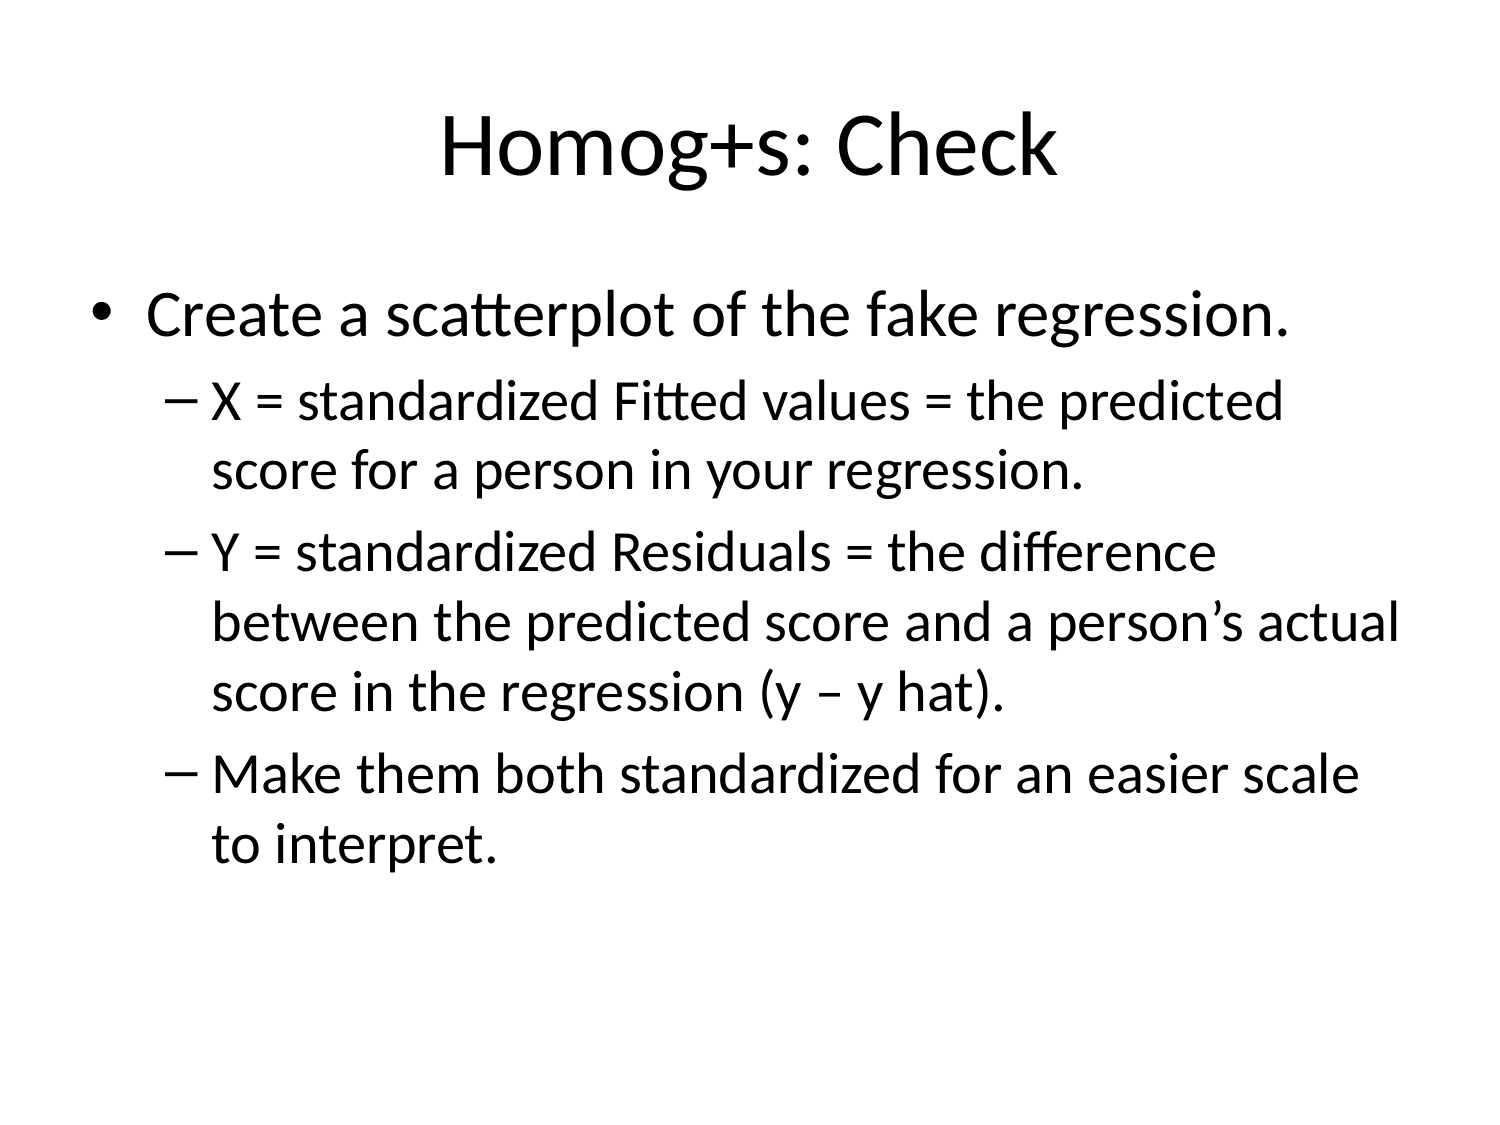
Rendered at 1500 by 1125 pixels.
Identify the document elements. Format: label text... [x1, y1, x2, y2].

list Create a scatterplot of the fake regression. X = standardized Fitted values = the predicted score for a person in your regression. Y = standardized Residuals = the difference between the predicted score and a person’s actual score in the regression (y – y hat). Make them both standardized for an easier scale to interpret. [75, 262, 1425, 1005]
title Homog+s: Check [75, 45, 1425, 233]
